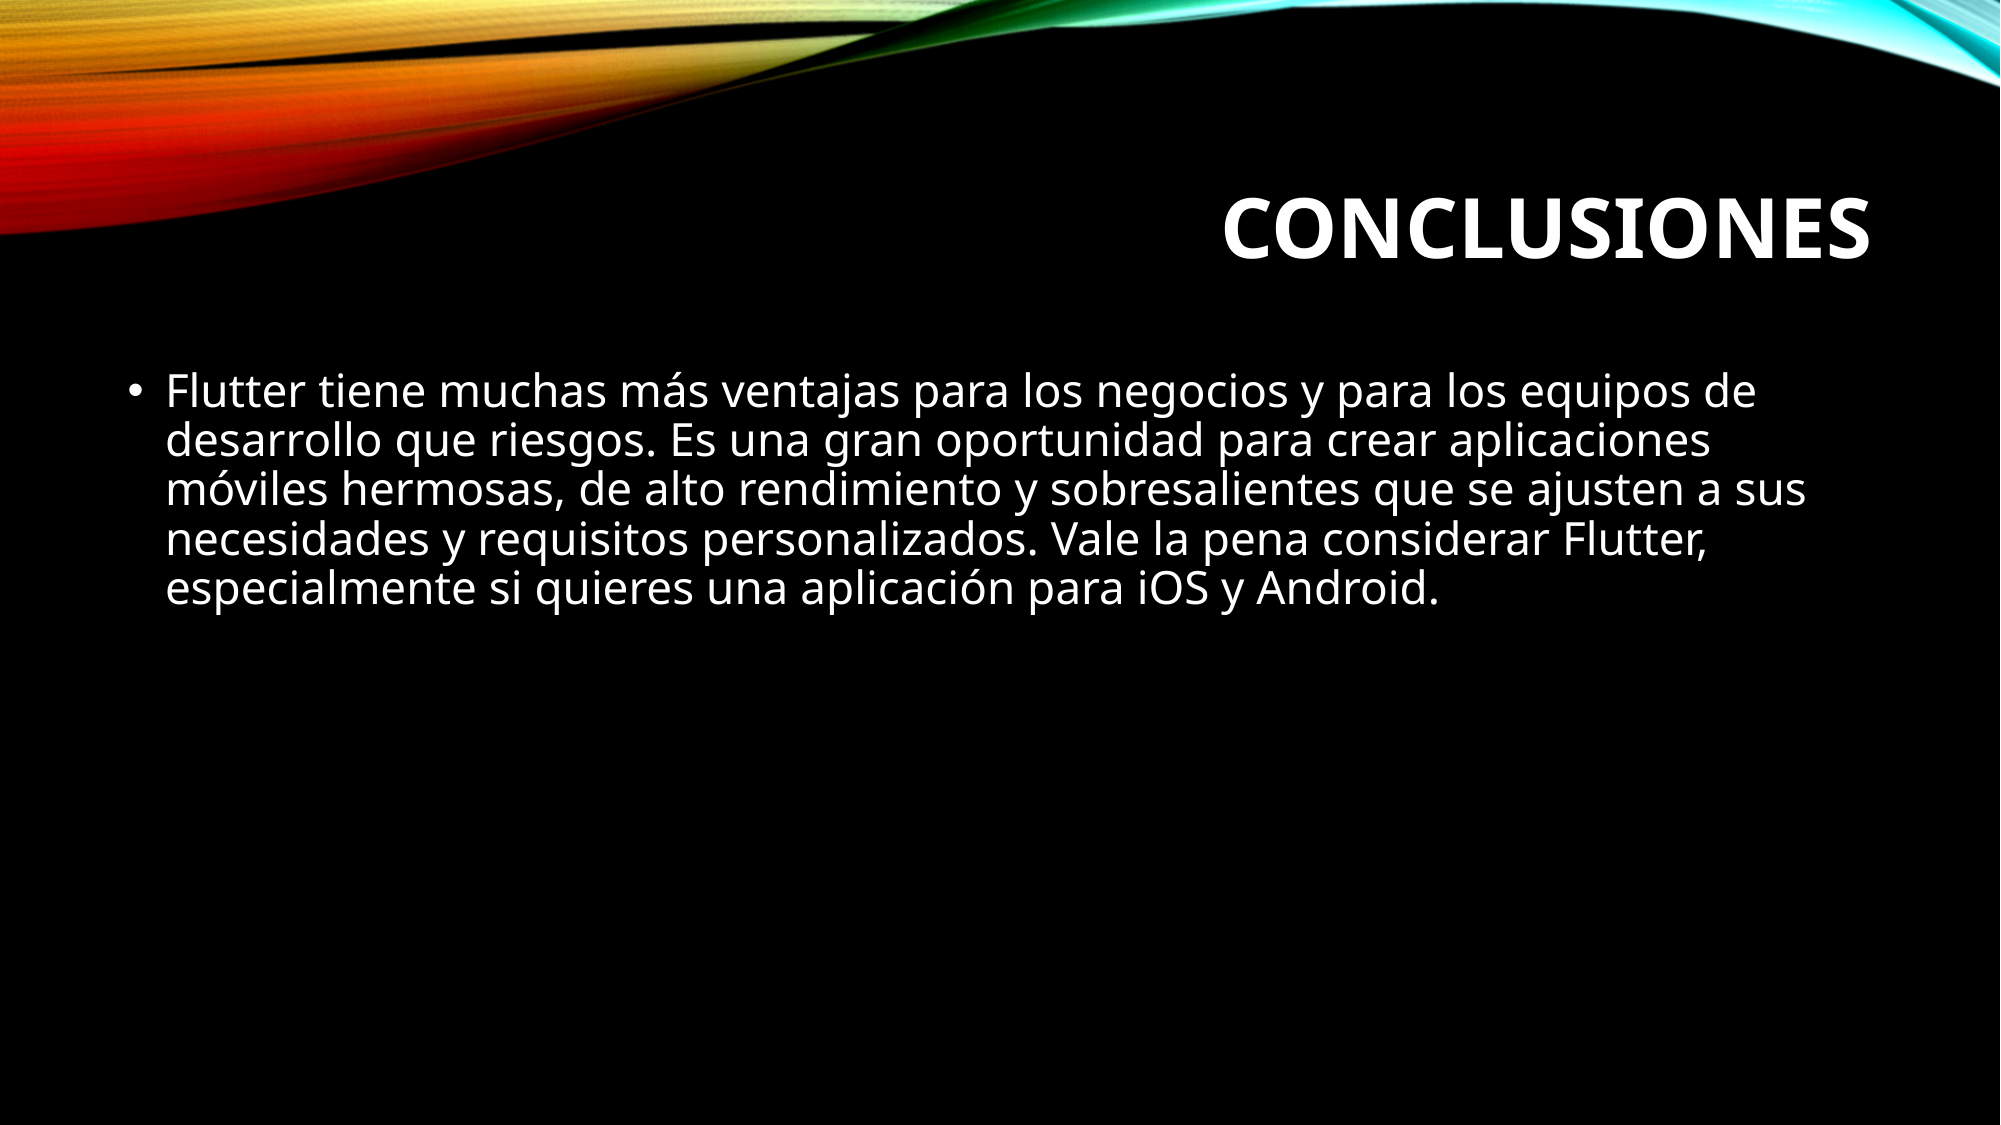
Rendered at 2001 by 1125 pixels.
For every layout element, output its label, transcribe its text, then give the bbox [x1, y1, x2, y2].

list Flutter tiene muchas más ventajas para los negocios y para los equipos de desarrollo que riesgos. Es una gran oportunidad para crear aplicaciones móviles hermosas, de alto rendimiento y sobresalientes que se ajusten a sus necesidades y requisitos personalizados. Vale la pena considerar Flutter, especialmente si quieres una aplicación para iOS y Android. [112, 360, 1888, 1021]
title Conclusiones [474, 125, 1888, 338]
picture [0, 0, 2000, 237]
